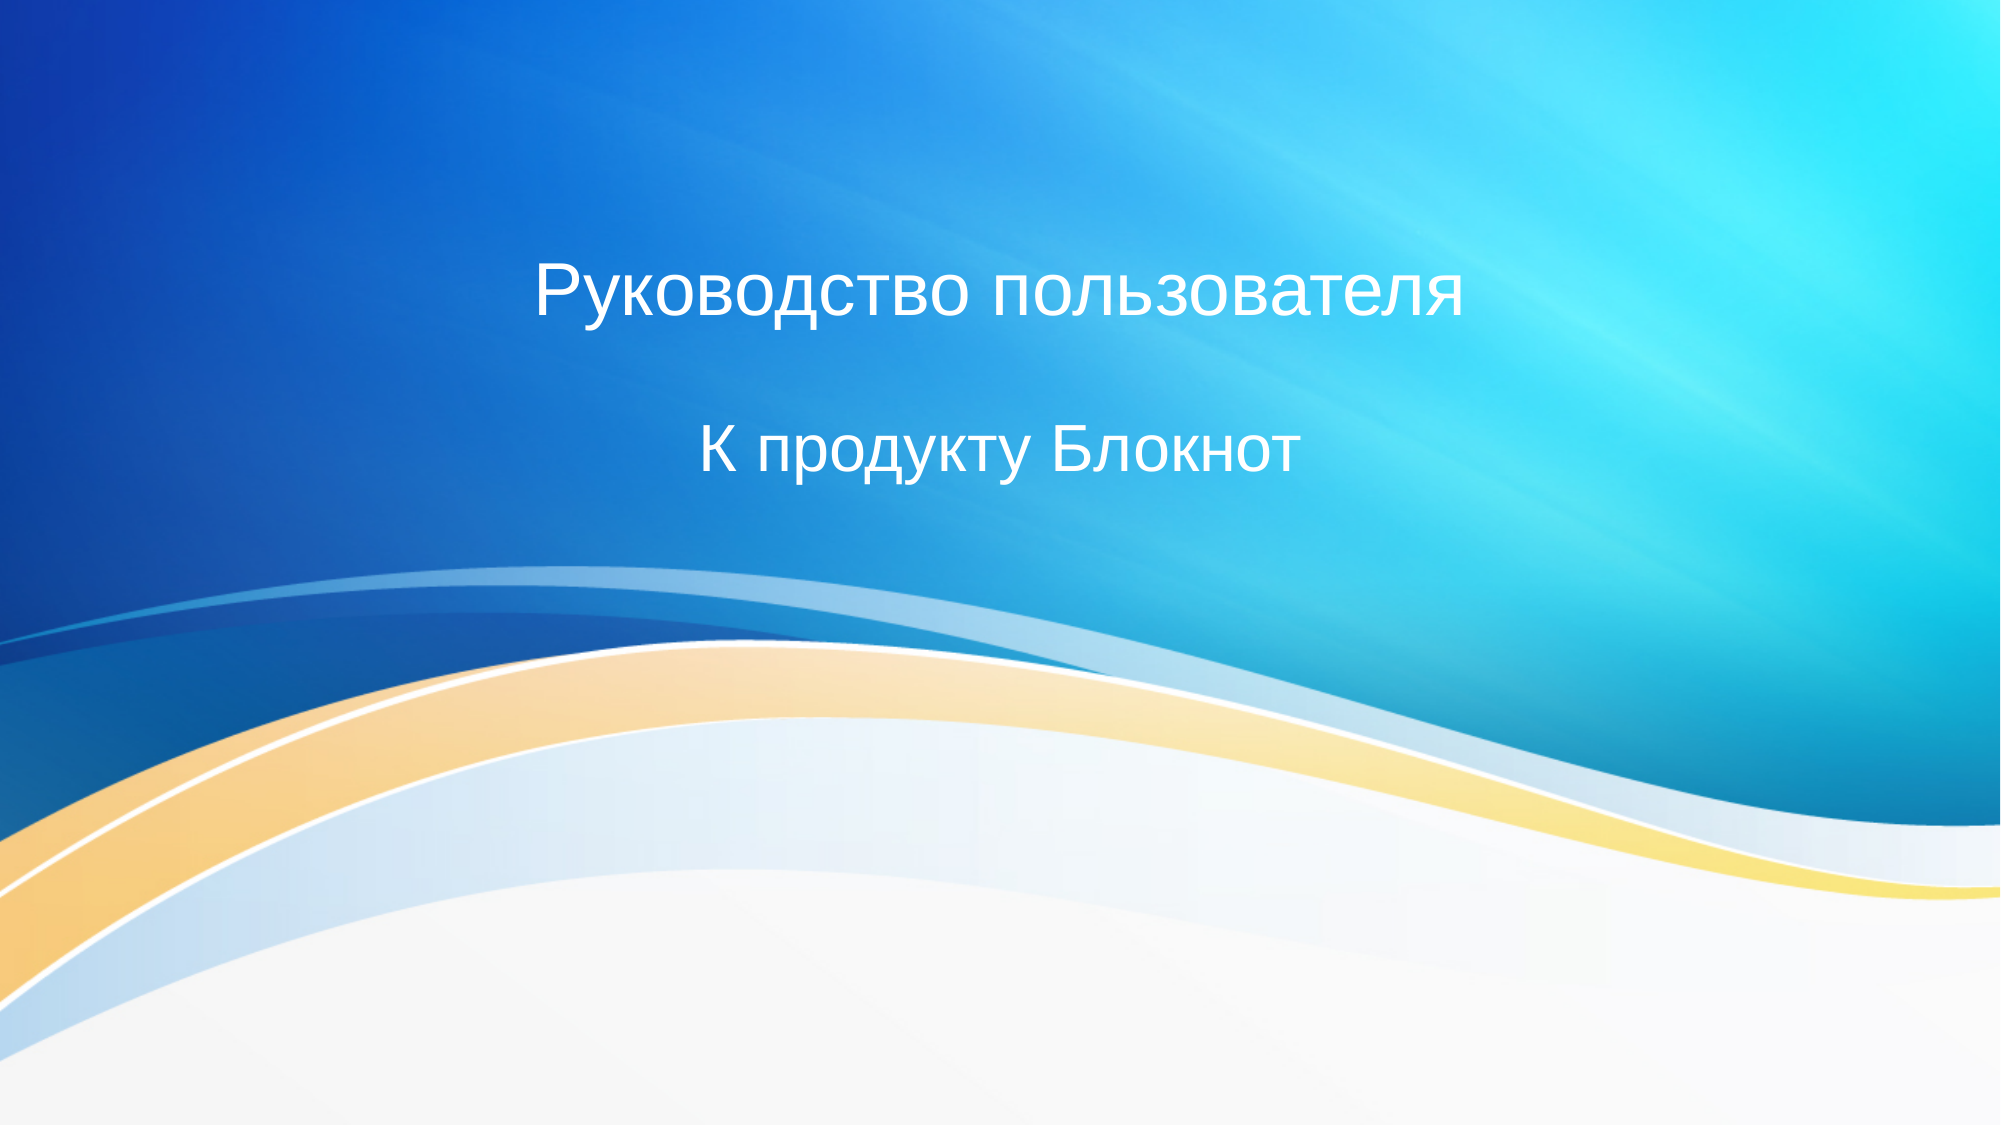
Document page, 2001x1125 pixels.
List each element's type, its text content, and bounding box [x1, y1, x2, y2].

picture [0, 0, 2001, 1125]
subtitle К продукту Блокнот [102, 397, 1900, 686]
title Руководство пользователя [102, 196, 1898, 375]
